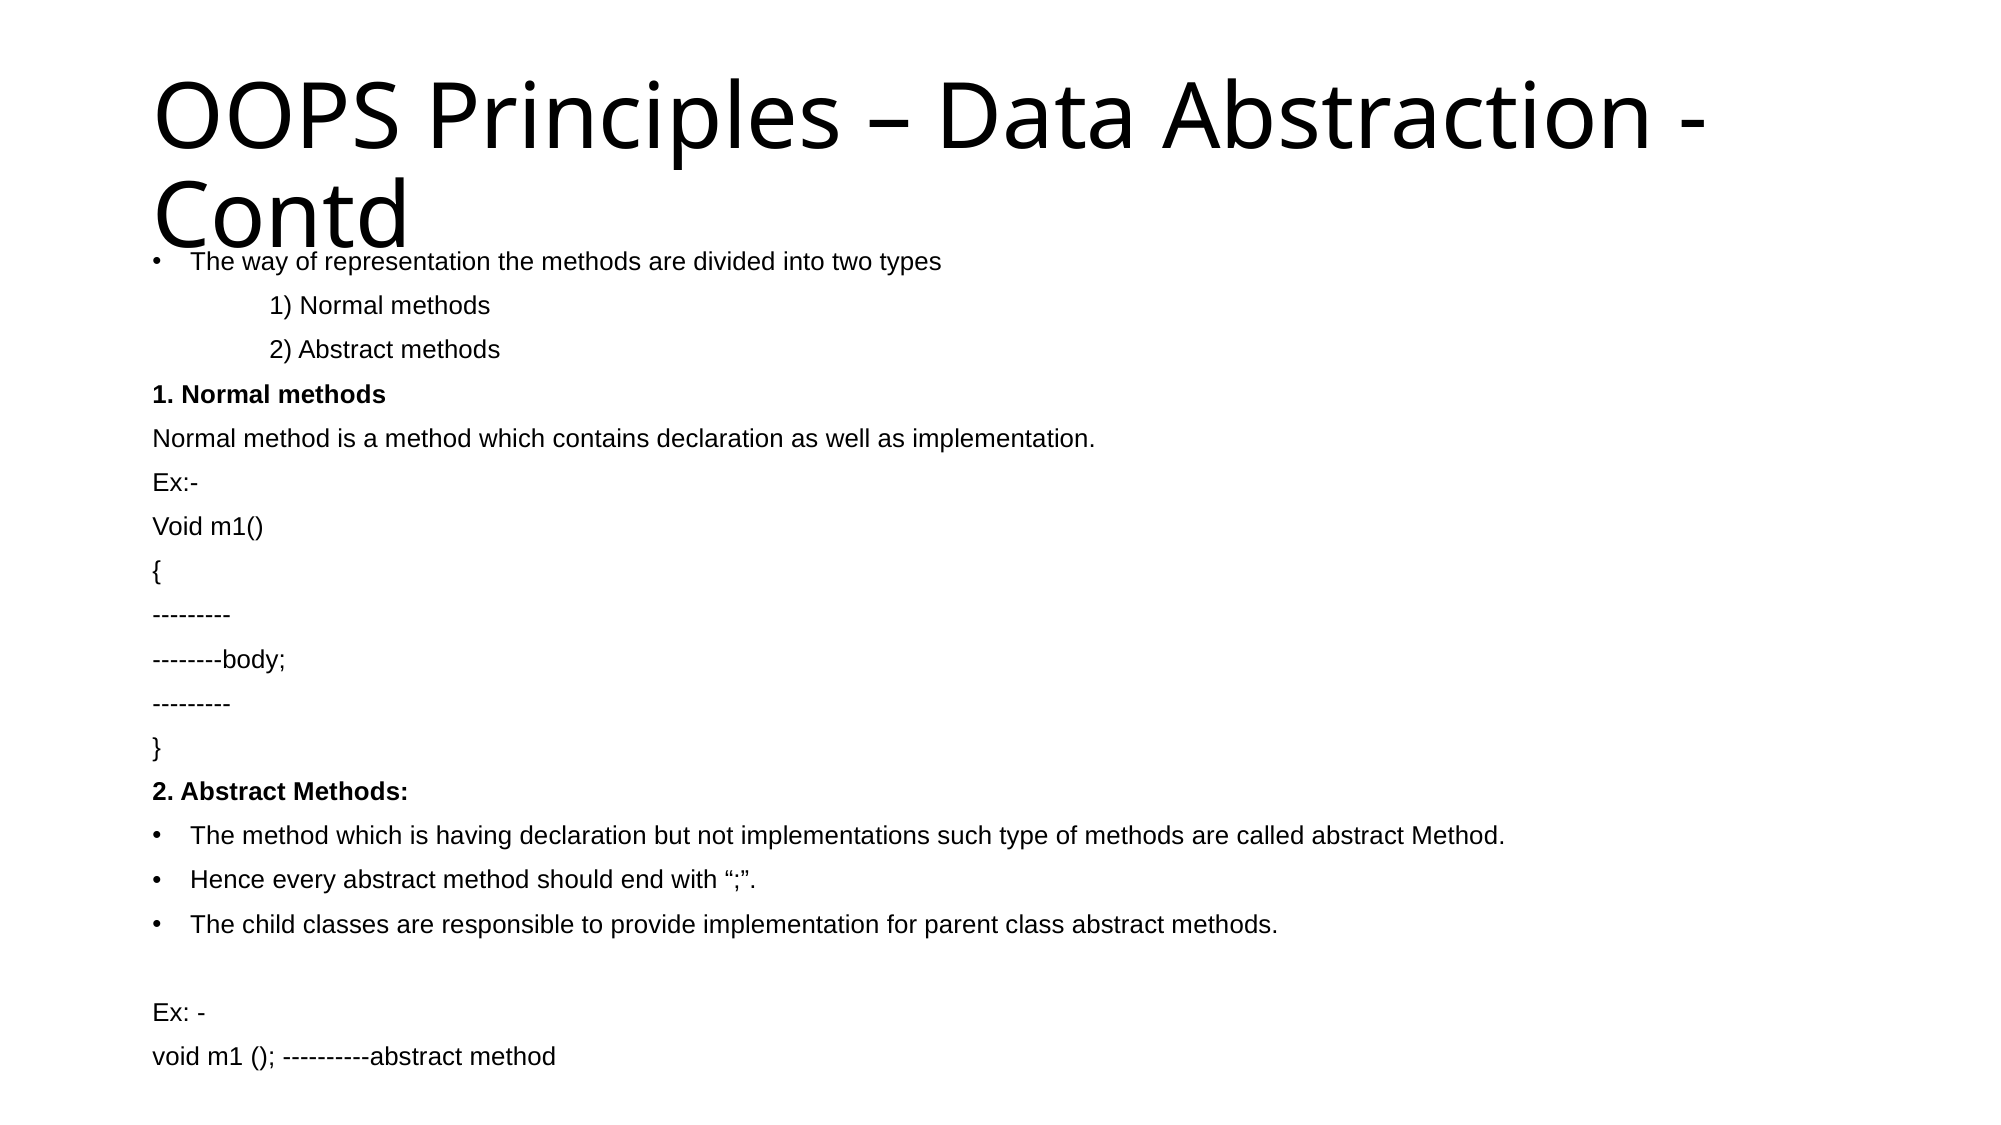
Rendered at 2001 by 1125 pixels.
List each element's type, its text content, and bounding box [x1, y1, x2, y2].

list The way of representation the methods are divided into two types 1) Normal methods 2) Abstract methods 1. Normal methods Normal method is a method which contains declaration as well as implementation. Ex:- Void m1() { --------- --------body; --------- } 2. Abstract Methods: The method which is having declaration but not implementations such type of methods are called abstract Method. Hence every abstract method should end with “;”. The child classes are responsible to provide implementation for parent class abstract methods. Ex: - void m1 (); ----------abstract method [137, 240, 1863, 1086]
title OOPS Principles – Data Abstraction - Contd [137, 59, 1863, 240]
